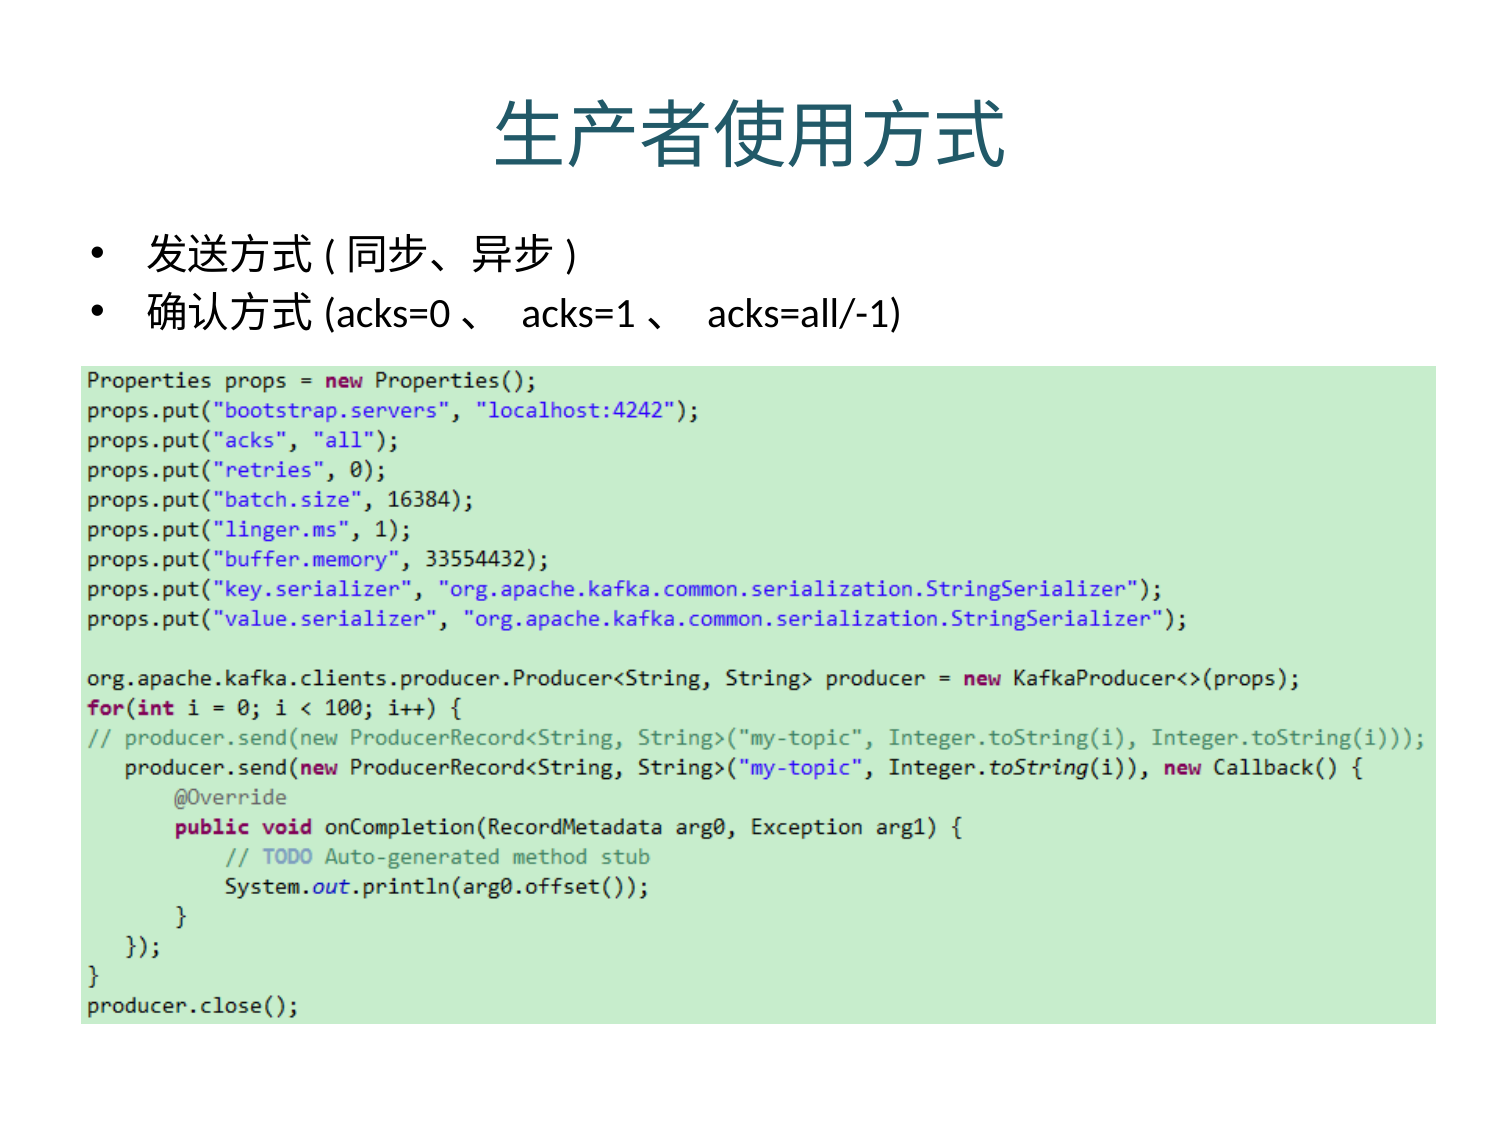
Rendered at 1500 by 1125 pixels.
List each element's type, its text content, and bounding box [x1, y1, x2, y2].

picture [81, 366, 1436, 1024]
title 生产者使用方式 [75, 80, 1425, 185]
list 发送方式(同步、异步) 确认方式(acks=0、 acks=1、 acks=all/-1) [75, 219, 1425, 398]
